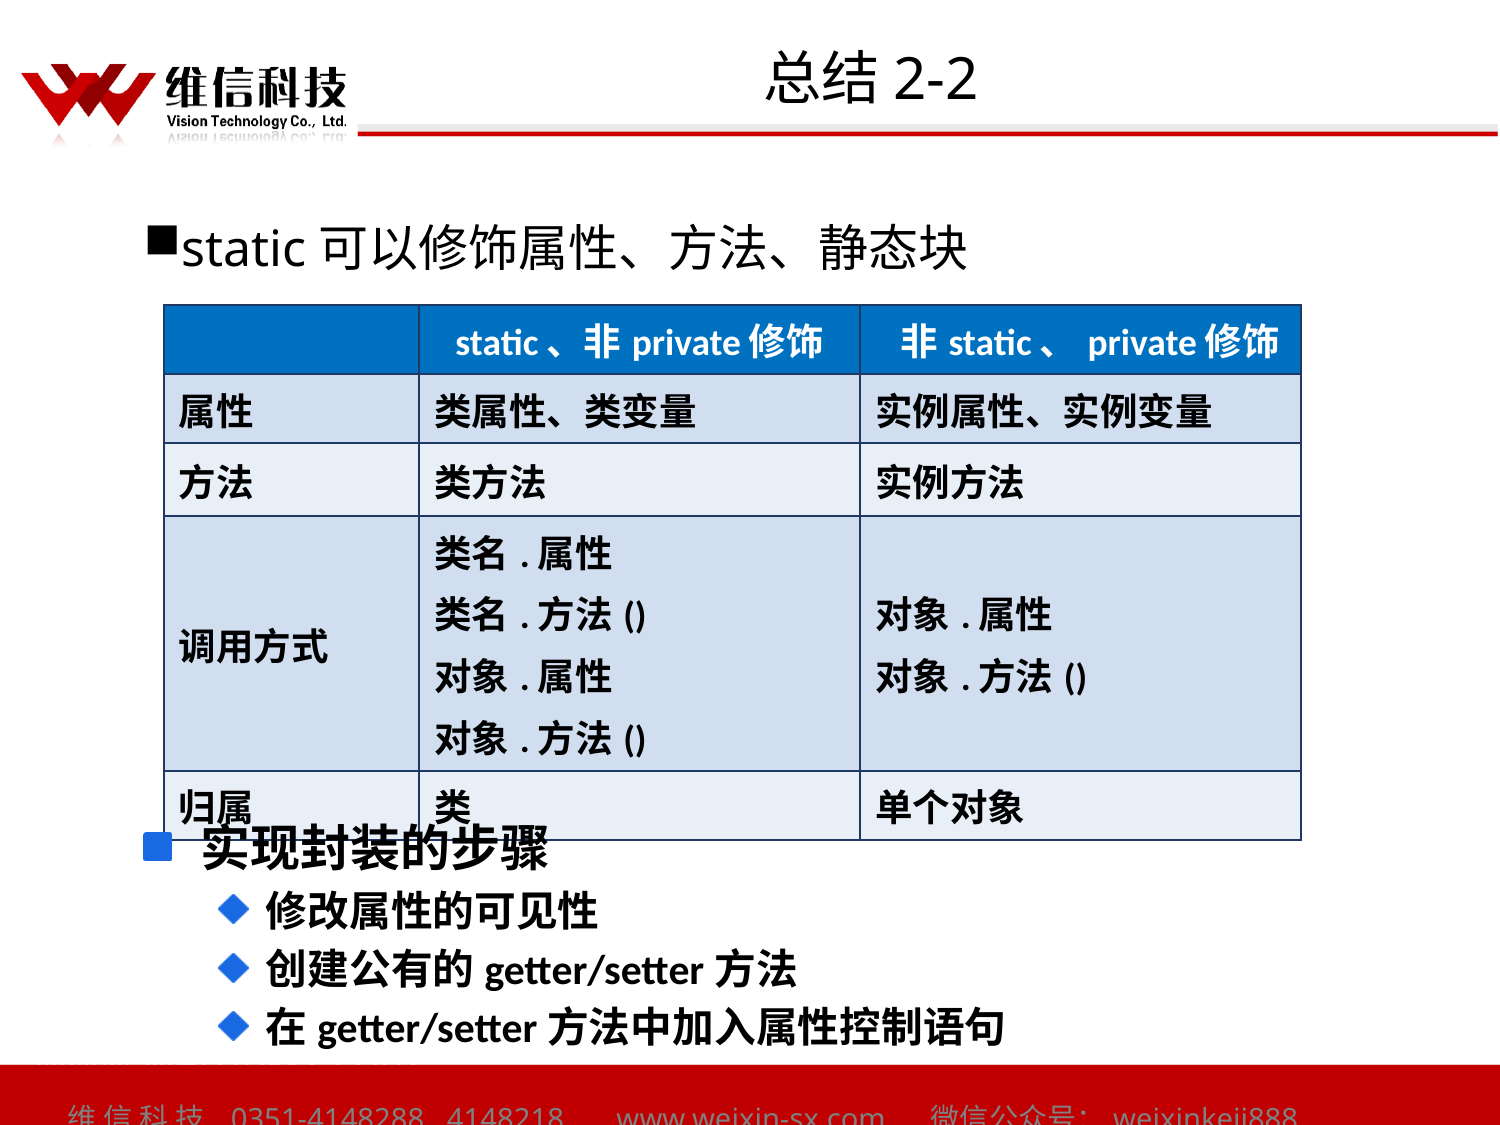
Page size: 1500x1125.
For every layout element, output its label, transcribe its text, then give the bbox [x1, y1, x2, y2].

table_cell 方法 [165, 444, 418, 515]
picture [218, 894, 249, 924]
table_cell 类方法 [420, 444, 859, 515]
table_cell 类属性、类变量 [420, 375, 859, 442]
table_header static、非private修饰 [420, 306, 859, 373]
table_cell 对象.属性 对象.方法() [861, 517, 1300, 770]
text_box 实现封装的步骤 修改属性的可见性 创建公有的getter/setter方法 在getter/setter方法中加入属性控制语句 [128, 808, 1384, 1102]
table_cell 类 [420, 772, 859, 808]
table_cell 单个对象 [861, 772, 1300, 808]
table_cell 实例方法 [861, 444, 1300, 515]
table_header [165, 306, 418, 373]
list static可以修饰属性、方法、静态块 [128, 209, 1383, 317]
table_cell 调用方式 [165, 517, 418, 770]
picture [143, 832, 172, 861]
table_cell 类名.属性 类名.方法() 对象.属性 对象.方法() [420, 517, 859, 770]
picture [19, 55, 352, 147]
table_cell 实例属性、实例变量 [861, 375, 1300, 442]
table_cell 属性 [165, 375, 418, 442]
table_header 非static、private修饰 [861, 306, 1300, 373]
table_cell 归属 [165, 772, 418, 808]
title 总结2-2 [379, 47, 1363, 114]
picture [218, 1011, 249, 1041]
picture [218, 953, 249, 983]
